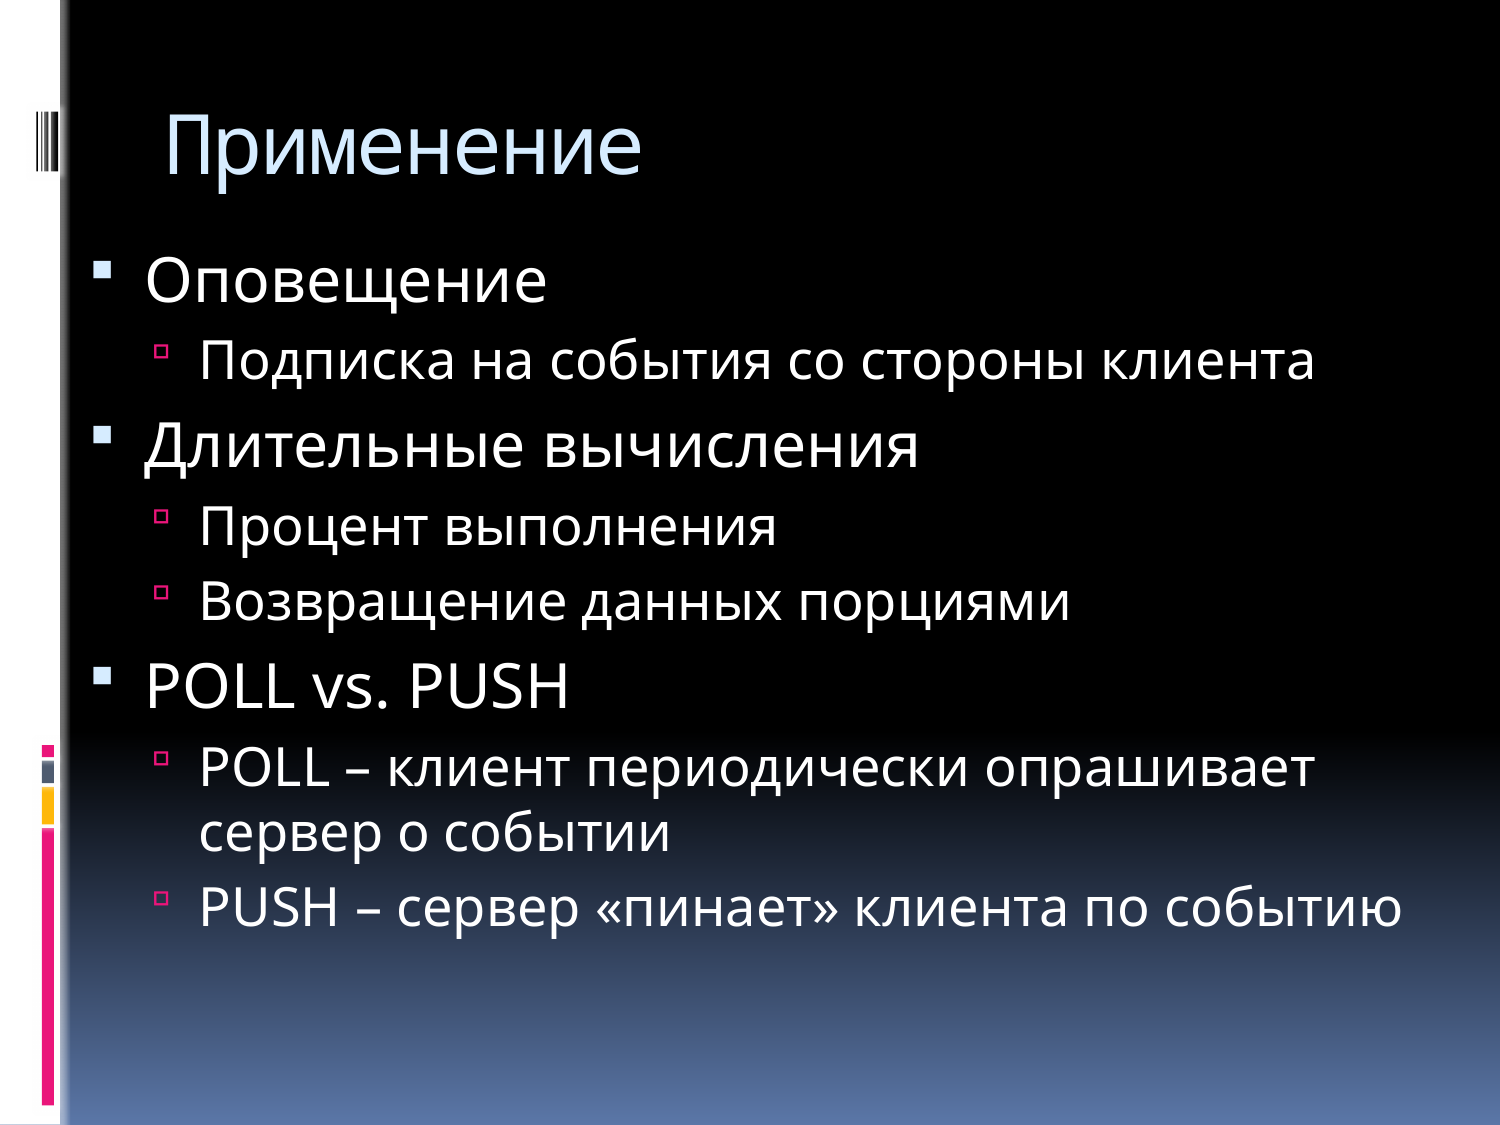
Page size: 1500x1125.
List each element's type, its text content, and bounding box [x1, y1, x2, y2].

list Оповещение Подписка на события со стороны клиента Длительные вычисления Процент выполнения Возвращение данных порциями POLL vs. PUSH POLL – клиент периодически опрашивает сервер о событии PUSH – сервер «пинает» клиента по событию [62, 232, 1443, 1066]
title Применение [150, 83, 1425, 232]
